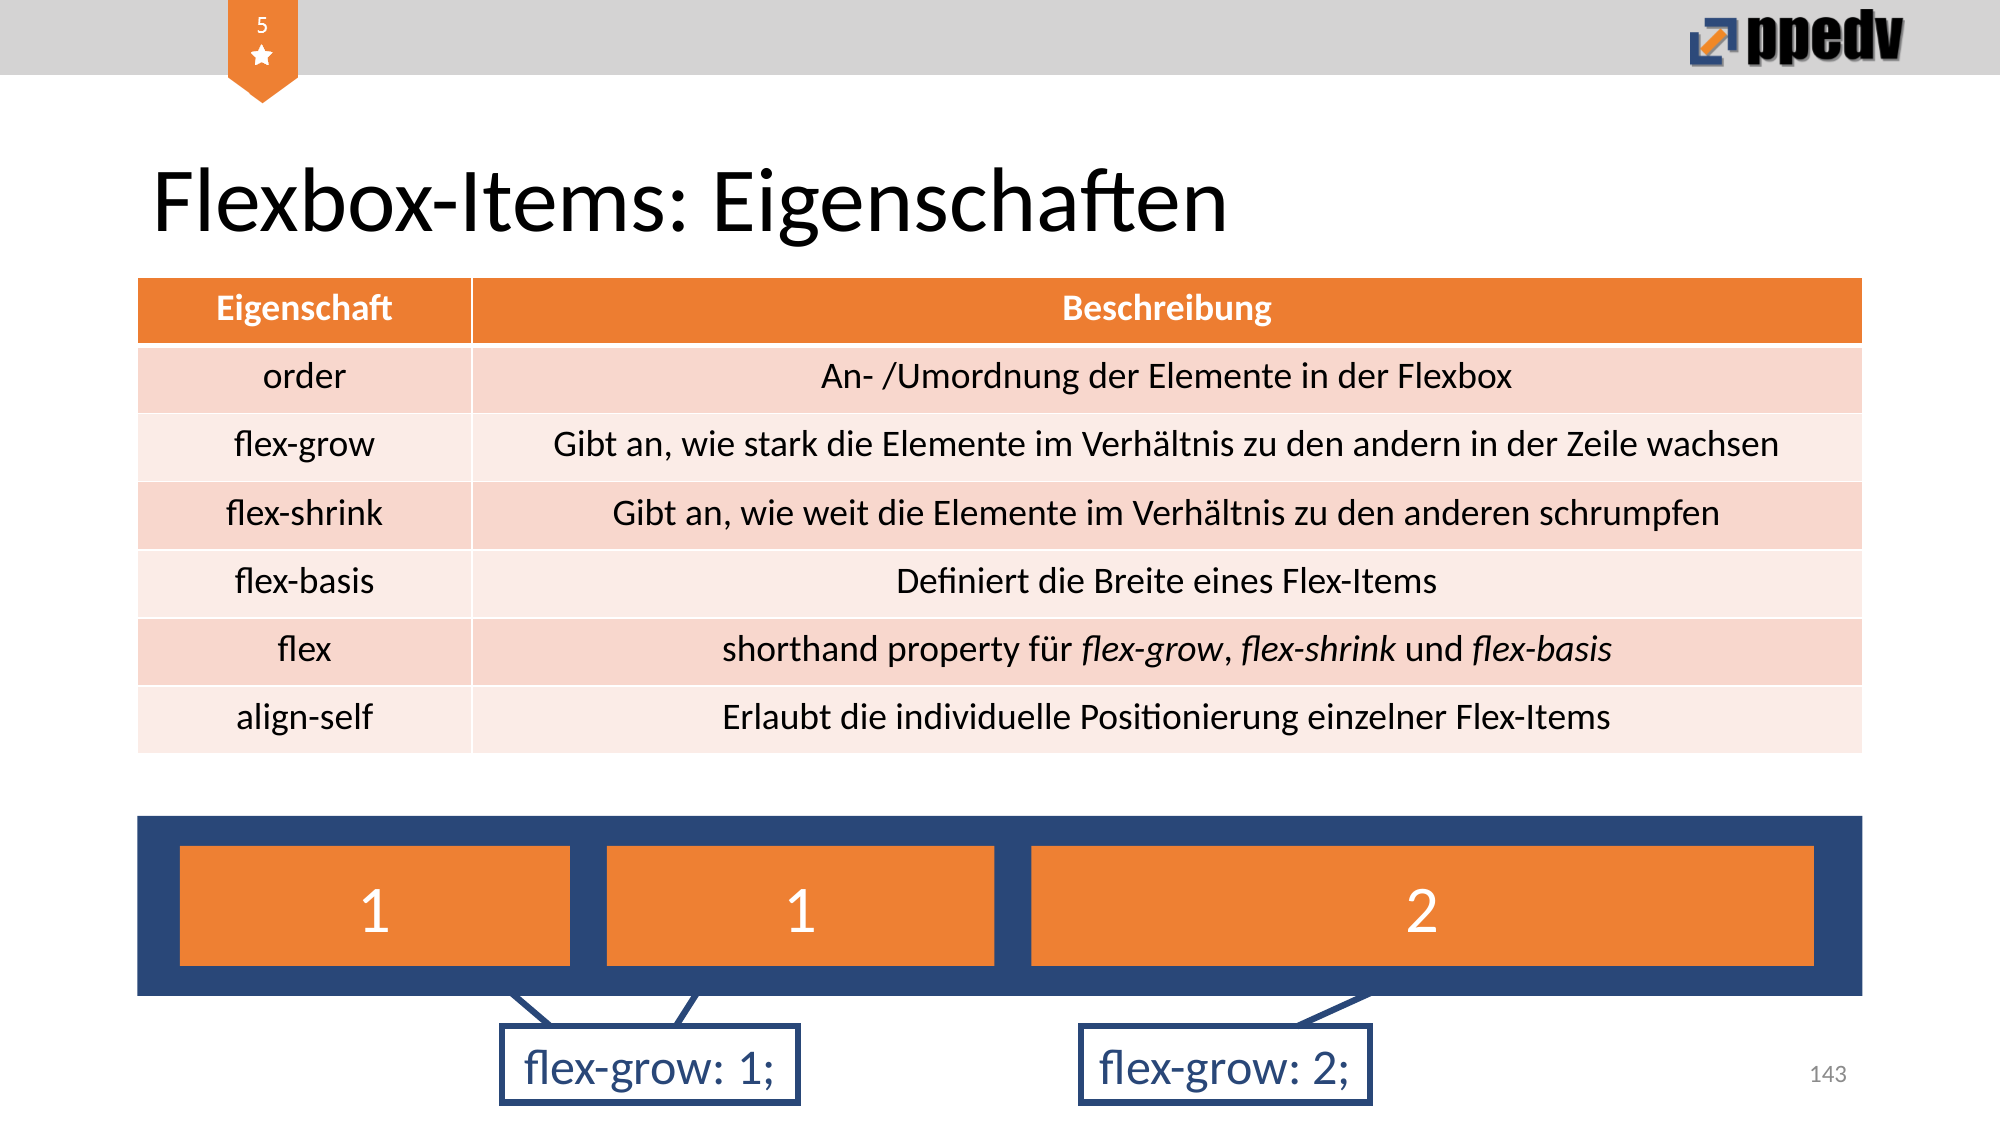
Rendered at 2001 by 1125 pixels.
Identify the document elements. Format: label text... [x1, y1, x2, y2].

table_cell Erlaubt die individuelle Positionierung einzelner Flex-Items [473, 687, 1862, 753]
table_cell Definiert die Breite eines Flex-Items [473, 551, 1862, 617]
title Flexbox-Items: Eigenschaften [137, 75, 1863, 276]
text_box 1 [606, 845, 996, 967]
text_box flex-grow: 2; [1080, 981, 1395, 1104]
table_cell shorthand property für flex-grow, flex-shrink und flex-basis [473, 619, 1862, 685]
table_cell align-self [138, 687, 471, 753]
table_header Eigenschaft [138, 278, 471, 343]
text_box flex-grow: 1; [500, 983, 799, 1104]
table_cell flex [138, 619, 471, 685]
table_cell flex-grow [138, 414, 471, 481]
text_box [136, 815, 1863, 997]
table_cell flex-basis [138, 551, 471, 617]
table_cell Gibt an, wie weit die Elemente im Verhältnis zu den anderen schrumpfen [473, 482, 1862, 549]
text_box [675, 981, 704, 1026]
text_box 2 [1030, 845, 1815, 967]
picture [0, 0, 2000, 104]
table_cell flex-shrink [138, 482, 471, 549]
table_cell order [138, 348, 471, 413]
table_header Beschreibung [473, 278, 1862, 343]
table_cell An- /Umordnung der Elemente in der Flexbox [473, 348, 1862, 413]
slide_number 143 [1412, 1042, 1863, 1103]
table_cell Gibt an, wie stark die Elemente im Verhältnis zu den andern in der Zeile wachsen [473, 414, 1862, 481]
text_box 1 [179, 845, 571, 967]
